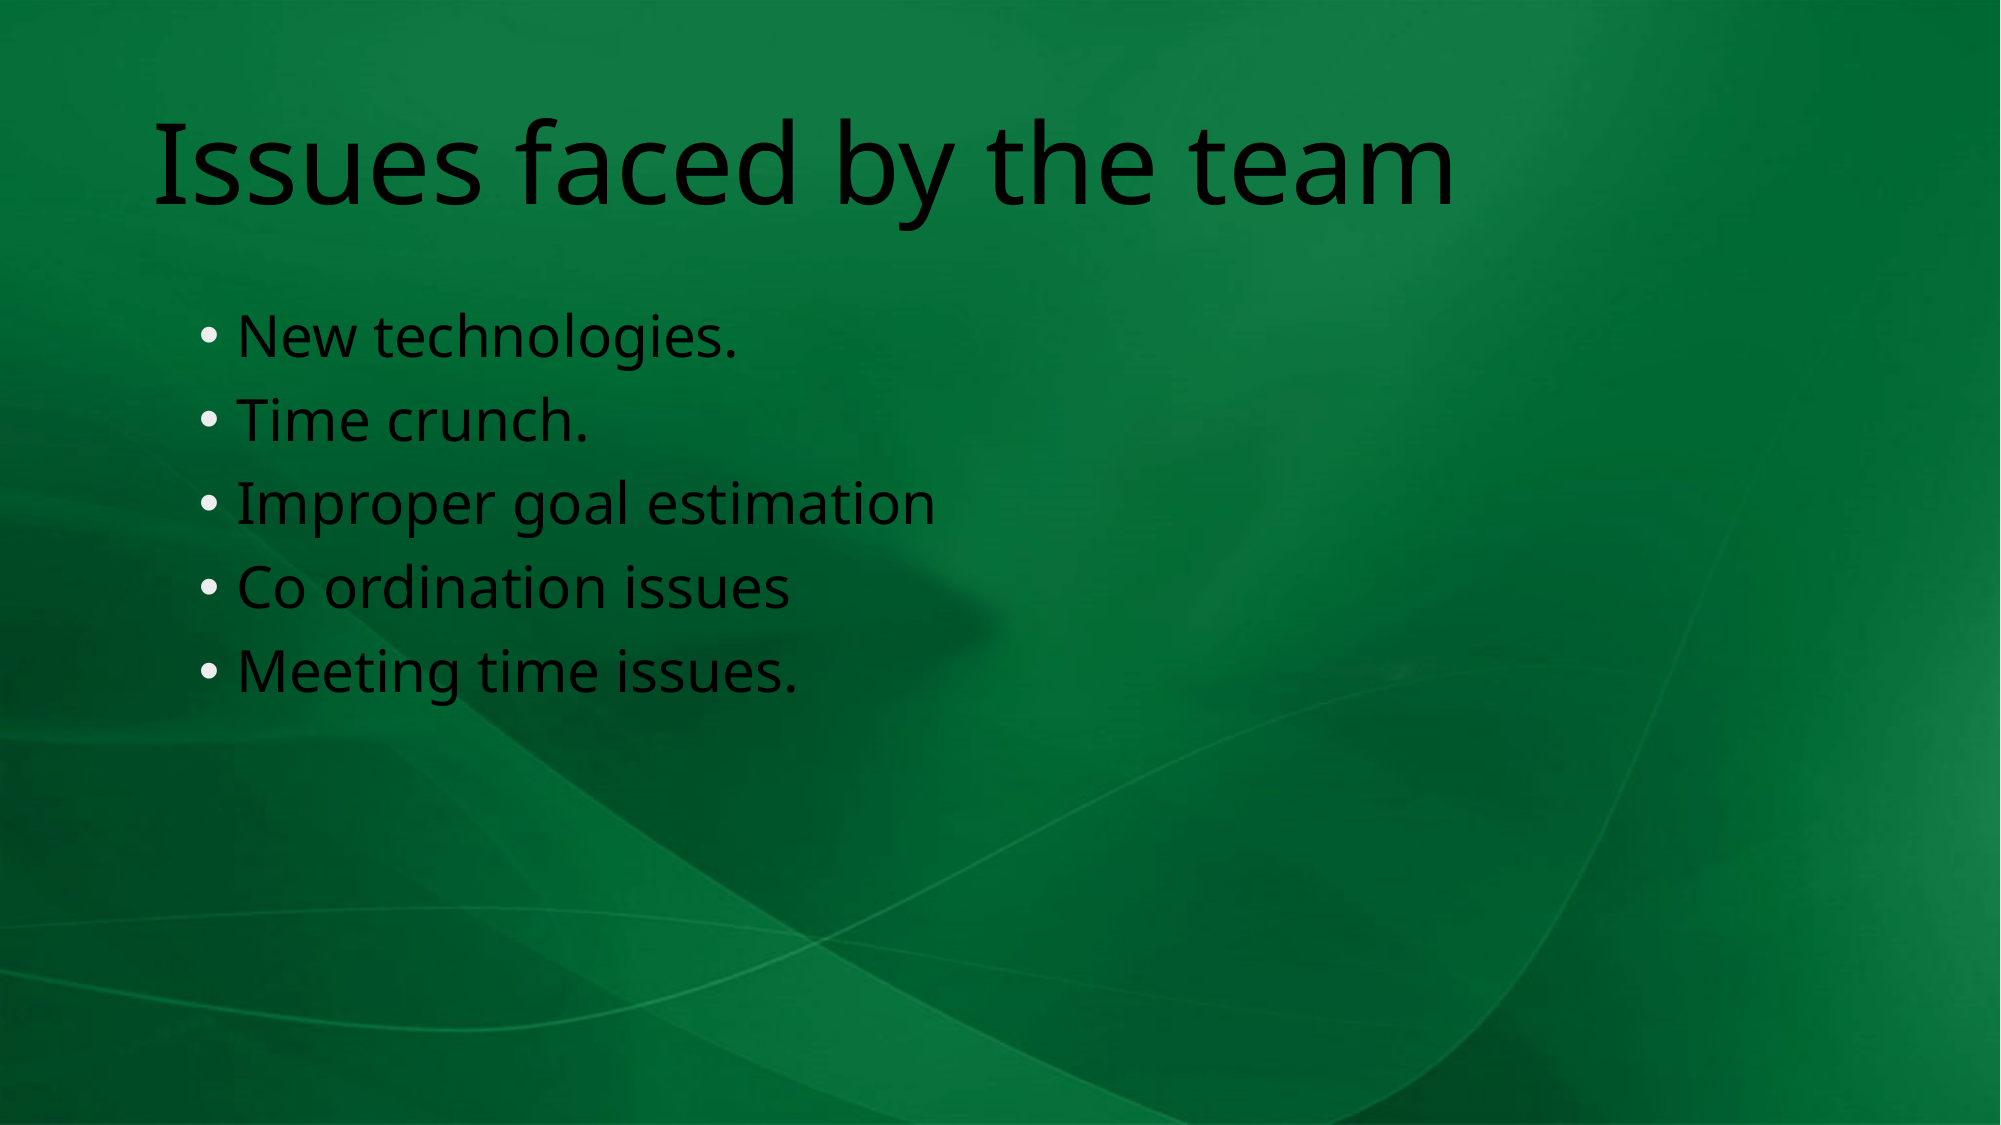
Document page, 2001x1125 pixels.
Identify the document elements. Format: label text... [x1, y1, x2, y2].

picture [0, 0, 2001, 1125]
list New technologies. Time crunch. Improper goal estimation Co ordination issues Meeting time issues. [183, 299, 1863, 1014]
title Issues faced by the team [137, 59, 1863, 278]
